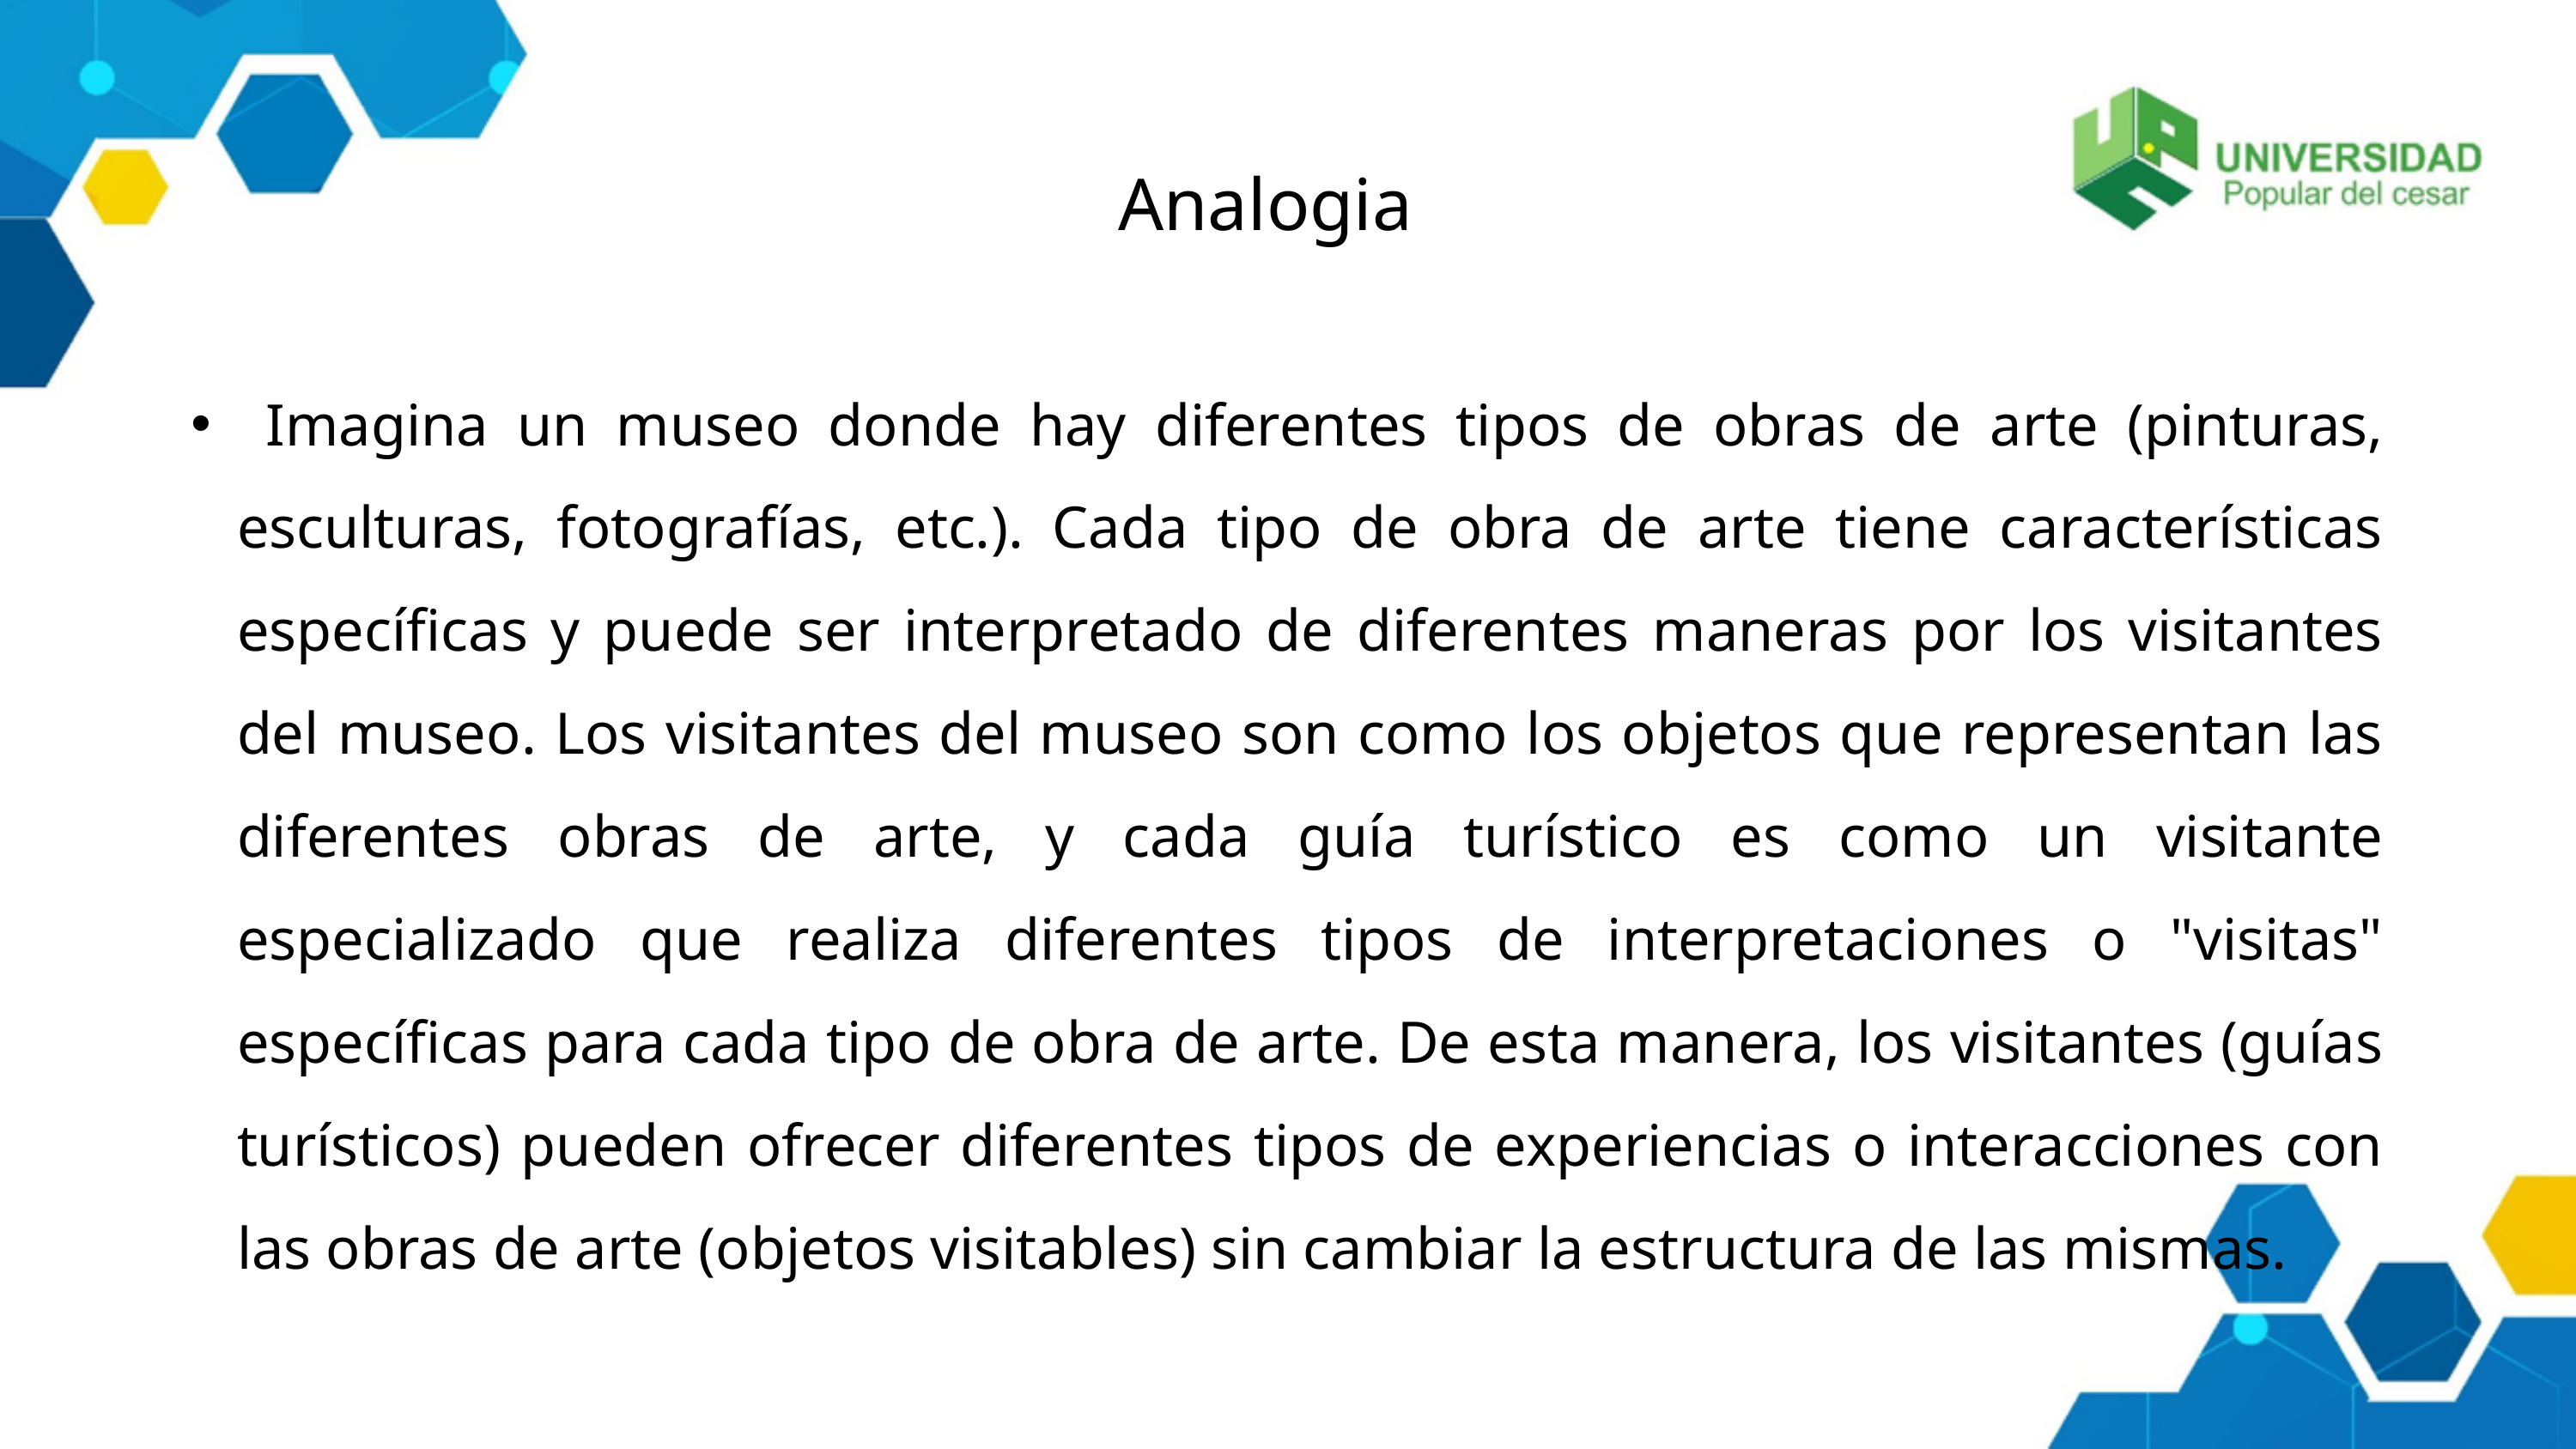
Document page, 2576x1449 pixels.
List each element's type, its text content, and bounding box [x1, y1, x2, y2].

text_box Analogia [880, 144, 1650, 246]
text_box Imagina un museo donde hay diferentes tipos de obras de arte (pinturas, esculturas, fotografías, etc.). Cada tipo de obra de arte tiene características específicas y puede ser interpretado de diferentes maneras por los visitantes del museo. Los visitantes del museo son como los objetos que representan las diferentes obras de arte, y cada guía turístico es como un visitante especializado que realiza diferentes tipos de interpretaciones o "visitas" específicas para cada tipo de obra de arte. De esta manera, los visitantes (guías turísticos) pueden ofrecer diferentes tipos de experiencias o interacciones con las obras de arte (objetos visitables) sin cambiar la estructura de las mismas. [144, 354, 2386, 1281]
text_box [0, 0, 2576, 1449]
